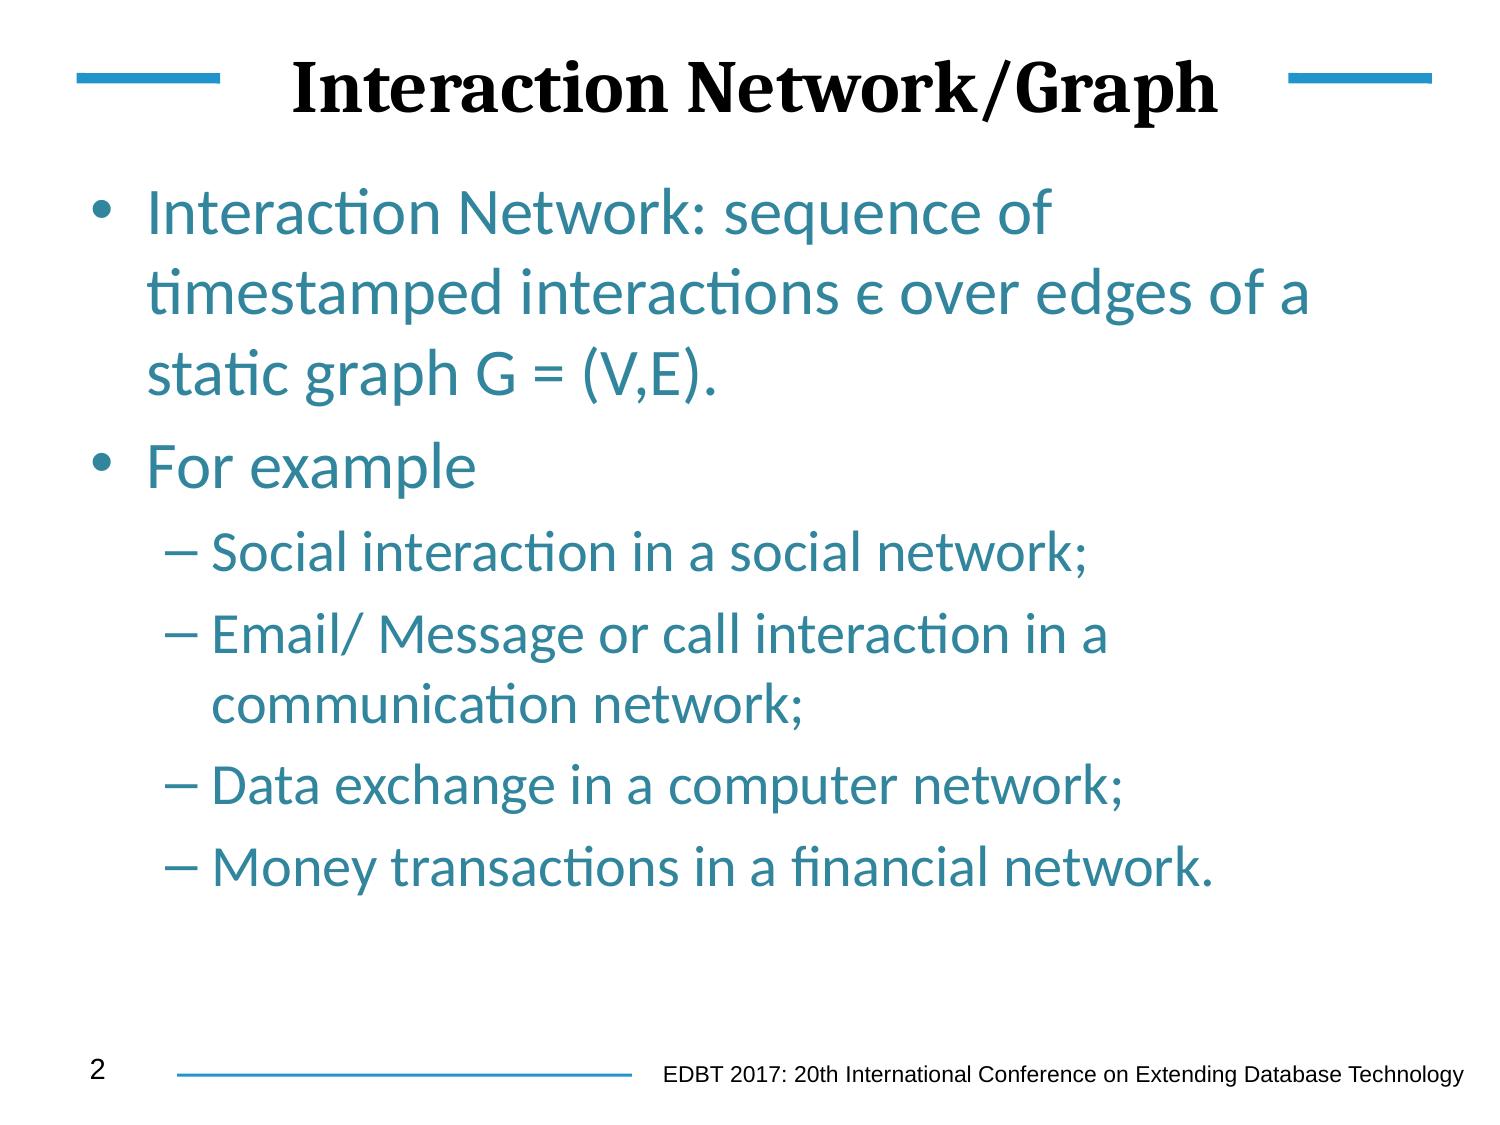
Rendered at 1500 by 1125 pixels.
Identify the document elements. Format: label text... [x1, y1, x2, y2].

title Interaction Network/Graph [230, 20, 1282, 146]
slide_number 2 [74, 1042, 425, 1103]
list Interaction Network: sequence of timestamped interactions є over edges of a static graph G = (V,E). For example Social interaction in a social network; Email/ Message or call interaction in a communication network; Data exchange in a computer network; Money transactions in a financial network. [75, 160, 1425, 1005]
